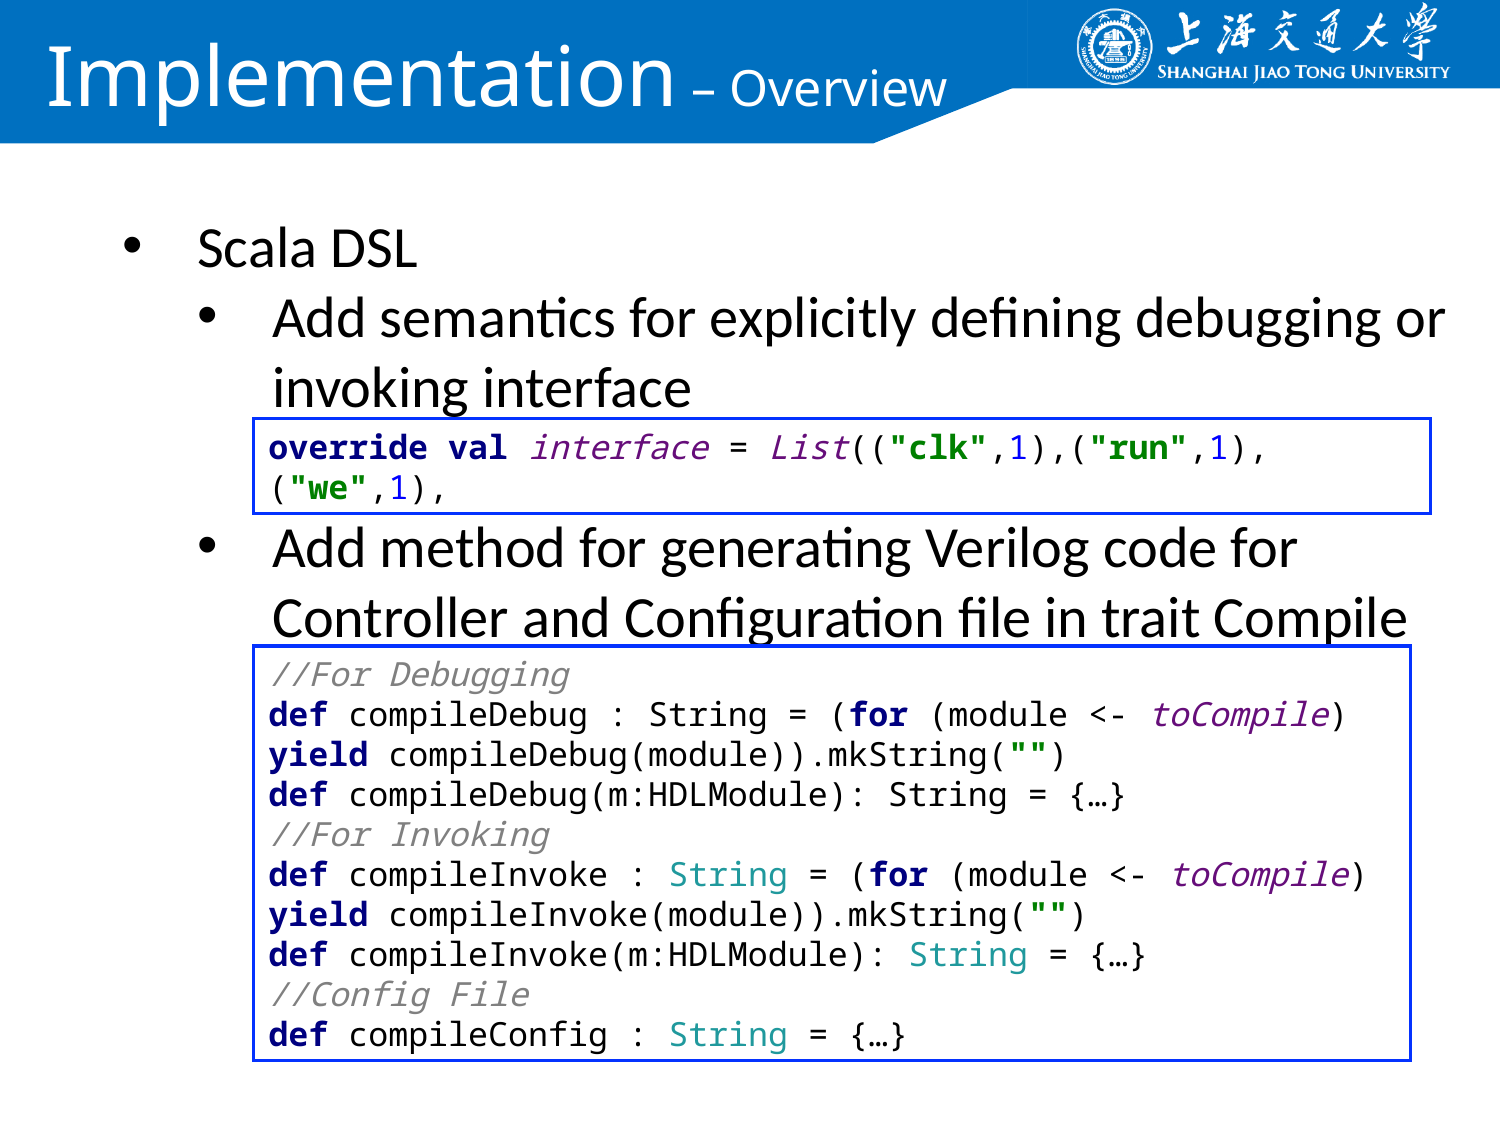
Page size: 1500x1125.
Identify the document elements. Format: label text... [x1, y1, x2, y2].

text_box Scala DSL Add semantics for explicitly defining debugging or invoking interface Add method for generating Verilog code for Controller and Configuration file in trait Compile [107, 202, 1479, 1017]
text_box //For Debugging def compileDebug : String = (for (module <- toCompile) yield compileDebug(module)).mkString("") def compileDebug(m:HDLModule): String = {…} //For Invoking def compileInvoke : String = (for (module <- toCompile) yield compileInvoke(module)).mkString("") def compileInvoke(m:HDLModule): String = {…} //Config File def compileConfig : String = {…} [253, 646, 1411, 1061]
title Implementation – Overview [31, 8, 1060, 151]
picture [1027, 0, 1500, 92]
text_box override val interface = List(("clk",1),("run",1),("we",1), [253, 418, 1431, 514]
